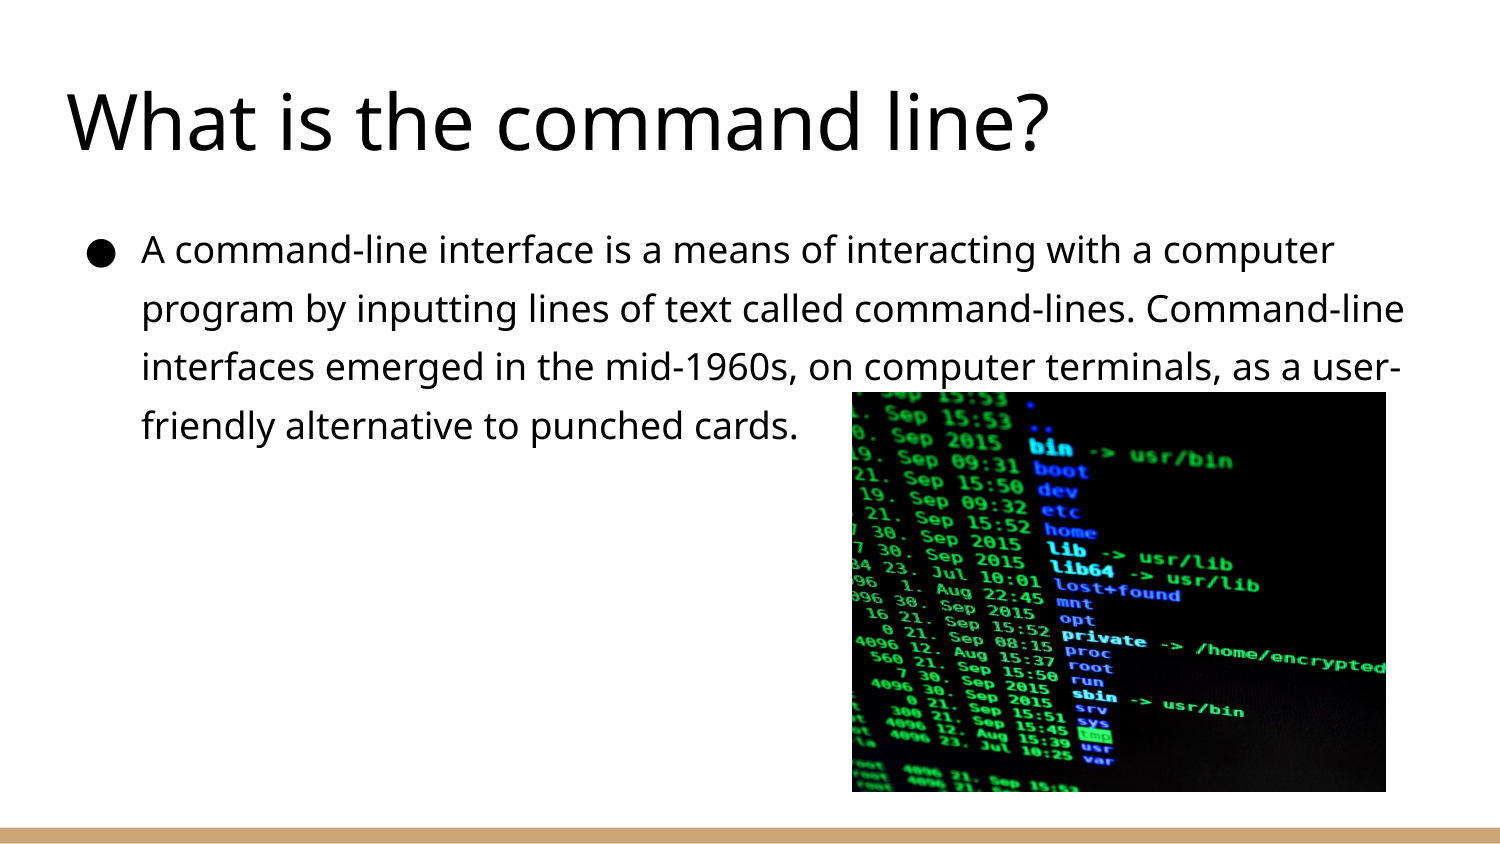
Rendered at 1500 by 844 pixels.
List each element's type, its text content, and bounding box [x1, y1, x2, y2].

title What is the command line? [51, 51, 1449, 189]
picture [852, 392, 1386, 793]
list A command-line interface is a means of interacting with a computer program by inputting lines of text called command-lines. Command-line interfaces emerged in the mid-1960s, on computer terminals, as a user-friendly alternative to punched cards. [51, 200, 1449, 752]
